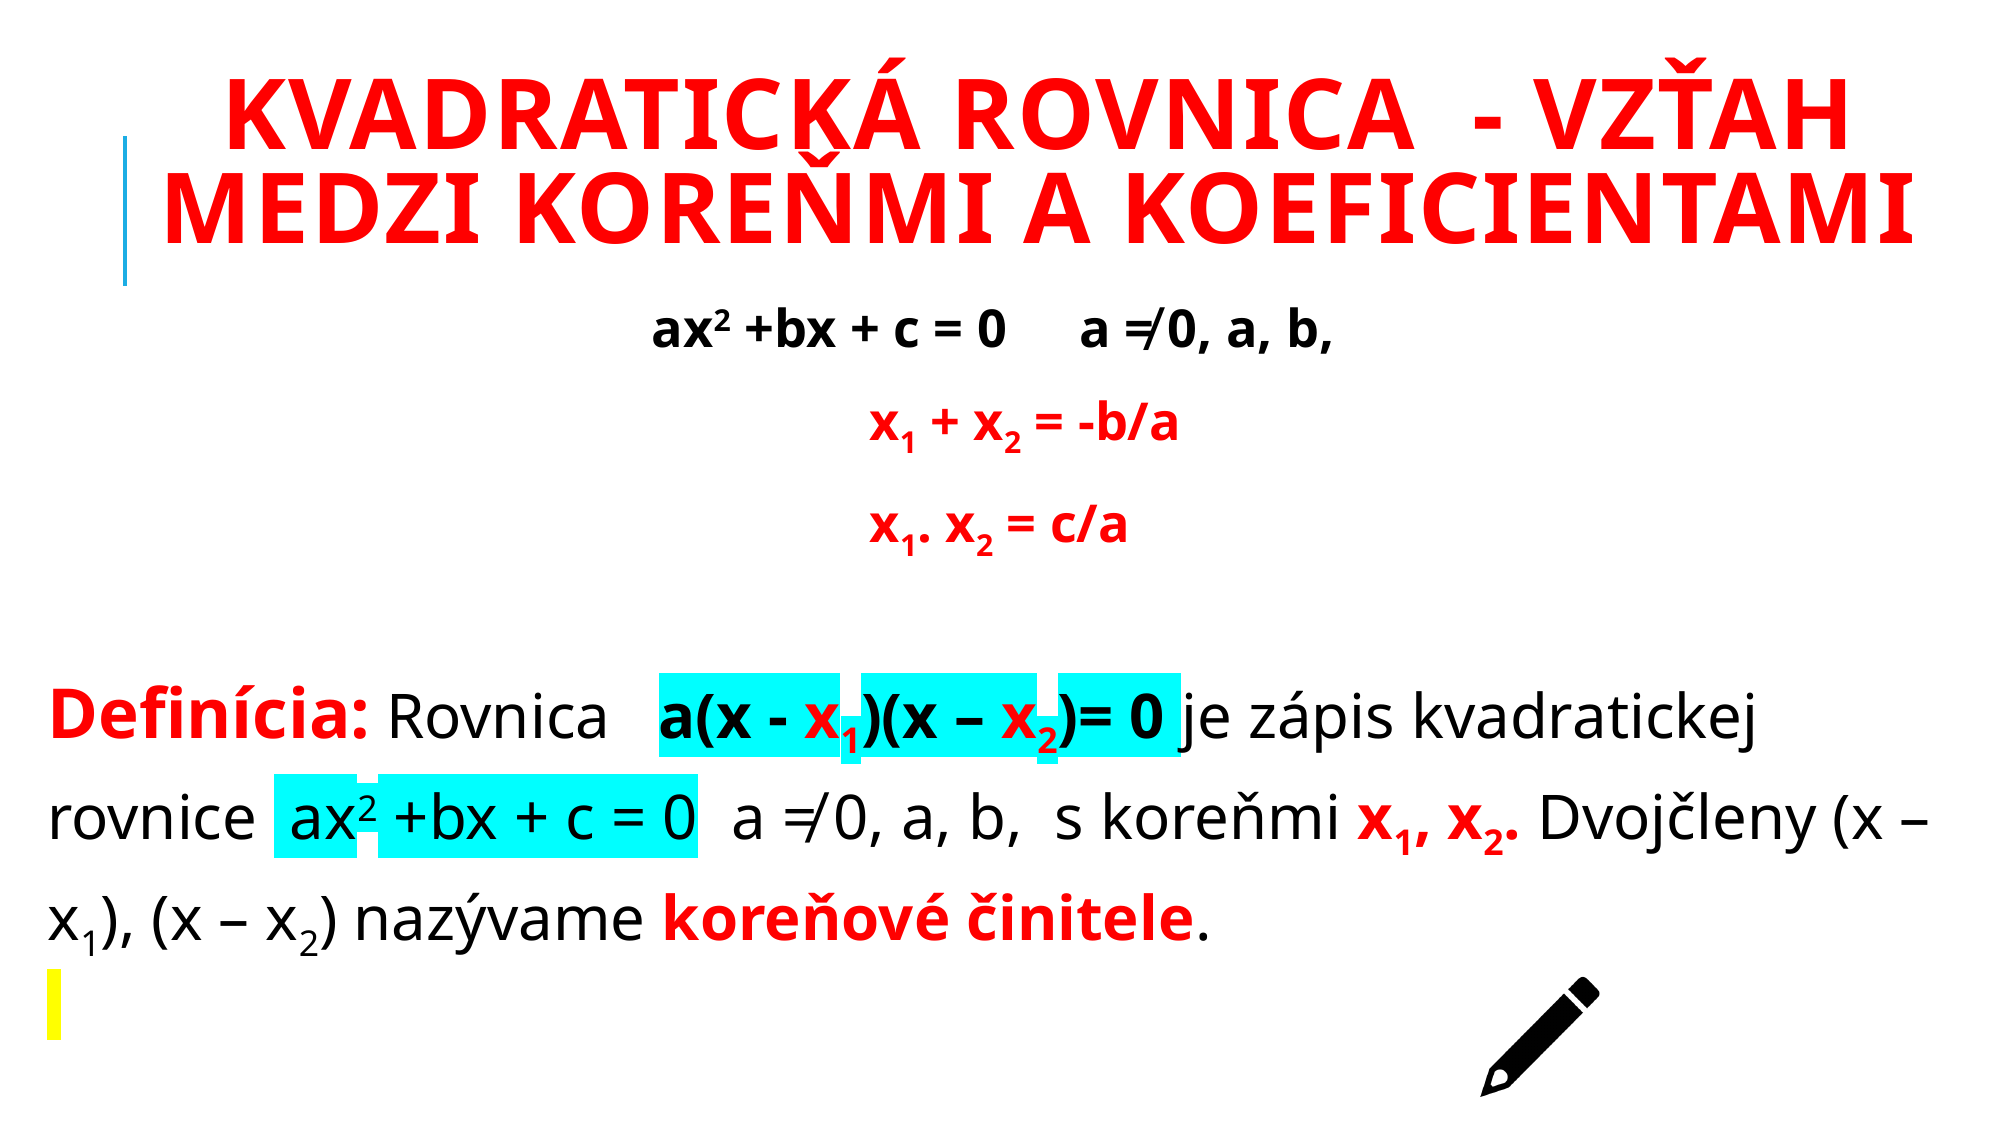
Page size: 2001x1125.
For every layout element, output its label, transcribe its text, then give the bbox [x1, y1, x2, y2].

title KVADRATICKÁ ROVNICA - vzťah medzi koreňmi a koeficientami [137, 59, 1943, 278]
picture [1467, 965, 1611, 1109]
